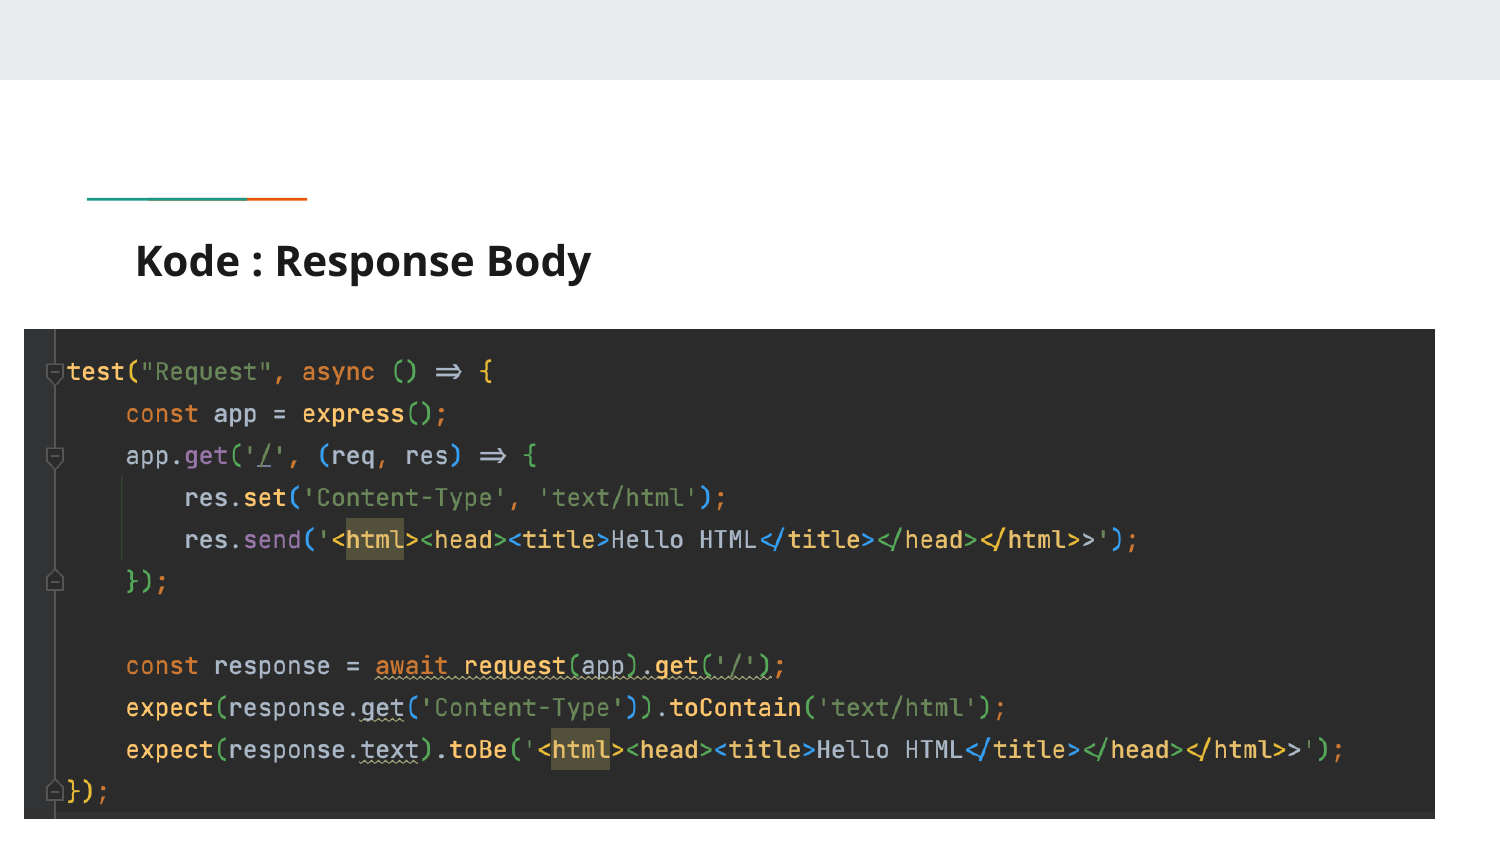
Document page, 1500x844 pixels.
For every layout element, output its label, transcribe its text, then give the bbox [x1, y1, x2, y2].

title Kode : Response Body [119, 216, 1381, 305]
picture [24, 328, 1435, 819]
